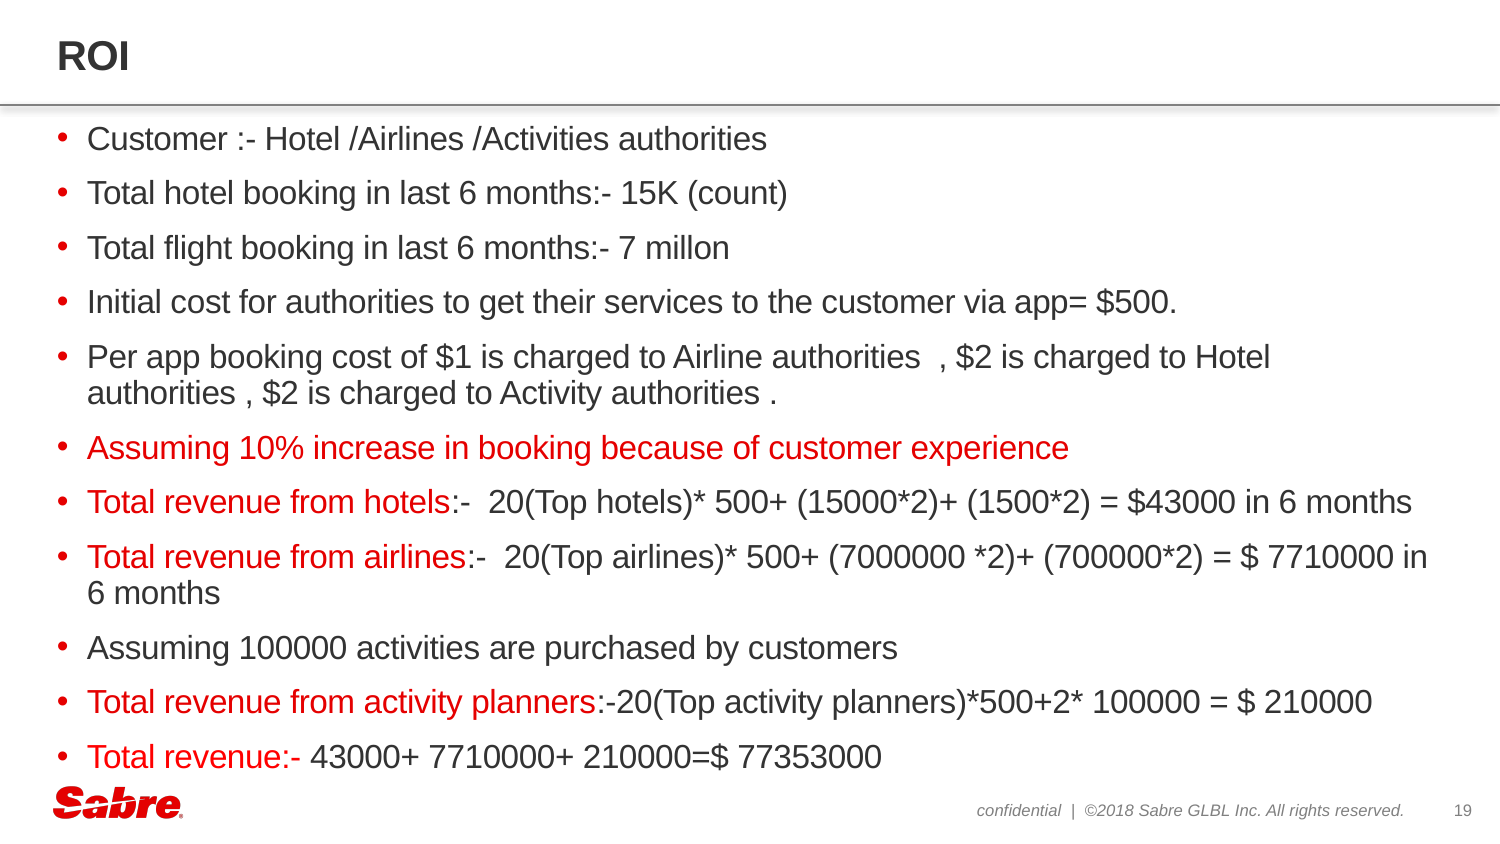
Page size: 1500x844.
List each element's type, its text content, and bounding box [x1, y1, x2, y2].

title ROI [56, 14, 1443, 79]
list Customer :- Hotel /Airlines /Activities authorities Total hotel booking in last 6 months:- 15K (count) Total flight booking in last 6 months:- 7 millon Initial cost for authorities to get their services to the customer via app= $500. Per app booking cost of $1 is charged to Airline authorities , $2 is charged to Hotel authorities , $2 is charged to Activity authorities . Assuming 10% increase in booking because of customer experience Total revenue from hotels:- 20(Top hotels)* 500+ (15000*2)+ (1500*2) = $43000 in 6 months Total revenue from airlines:- 20(Top airlines)* 500+ (7000000 *2)+ (700000*2) = $ 7710000 in 6 months Assuming 100000 activities are purchased by customers Total revenue from activity planners:-20(Top activity planners)*500+2* 100000 = $ 210000 Total revenue:- 43000+ 7710000+ 210000=$ 77353000 [56, 121, 1443, 791]
picture [47, 774, 191, 826]
